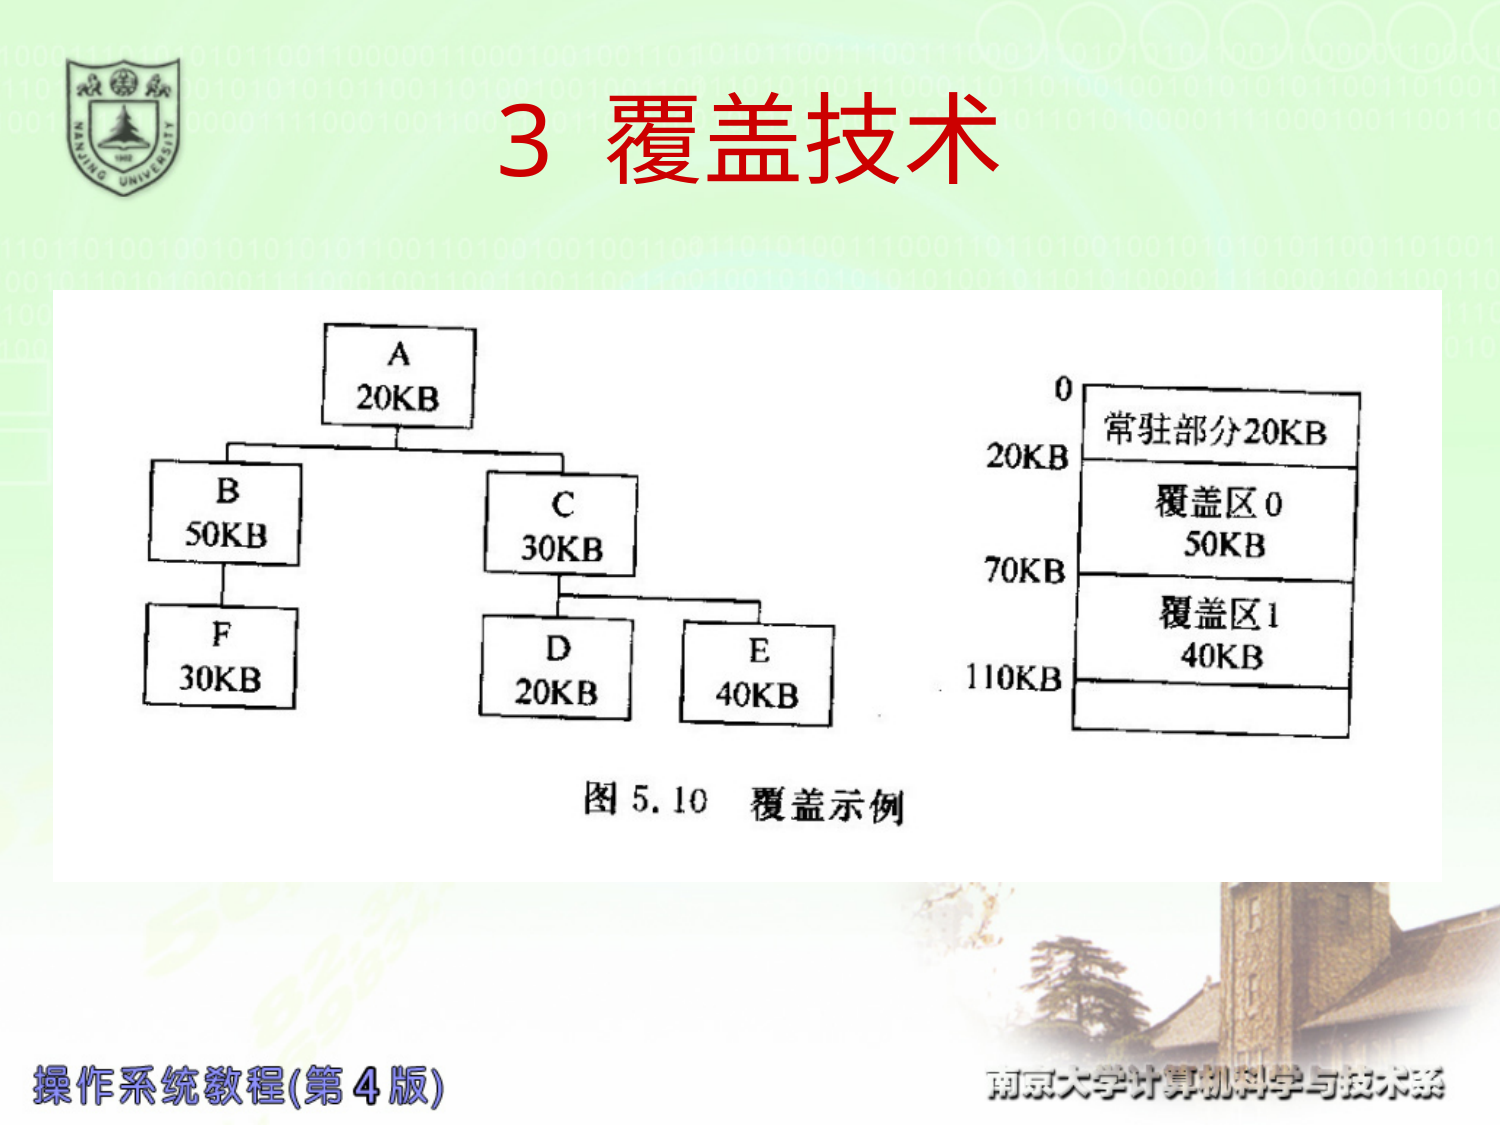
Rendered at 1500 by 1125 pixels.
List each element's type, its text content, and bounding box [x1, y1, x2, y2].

title 3 覆盖技术 [112, 42, 1388, 231]
picture [0, 0, 1500, 1125]
